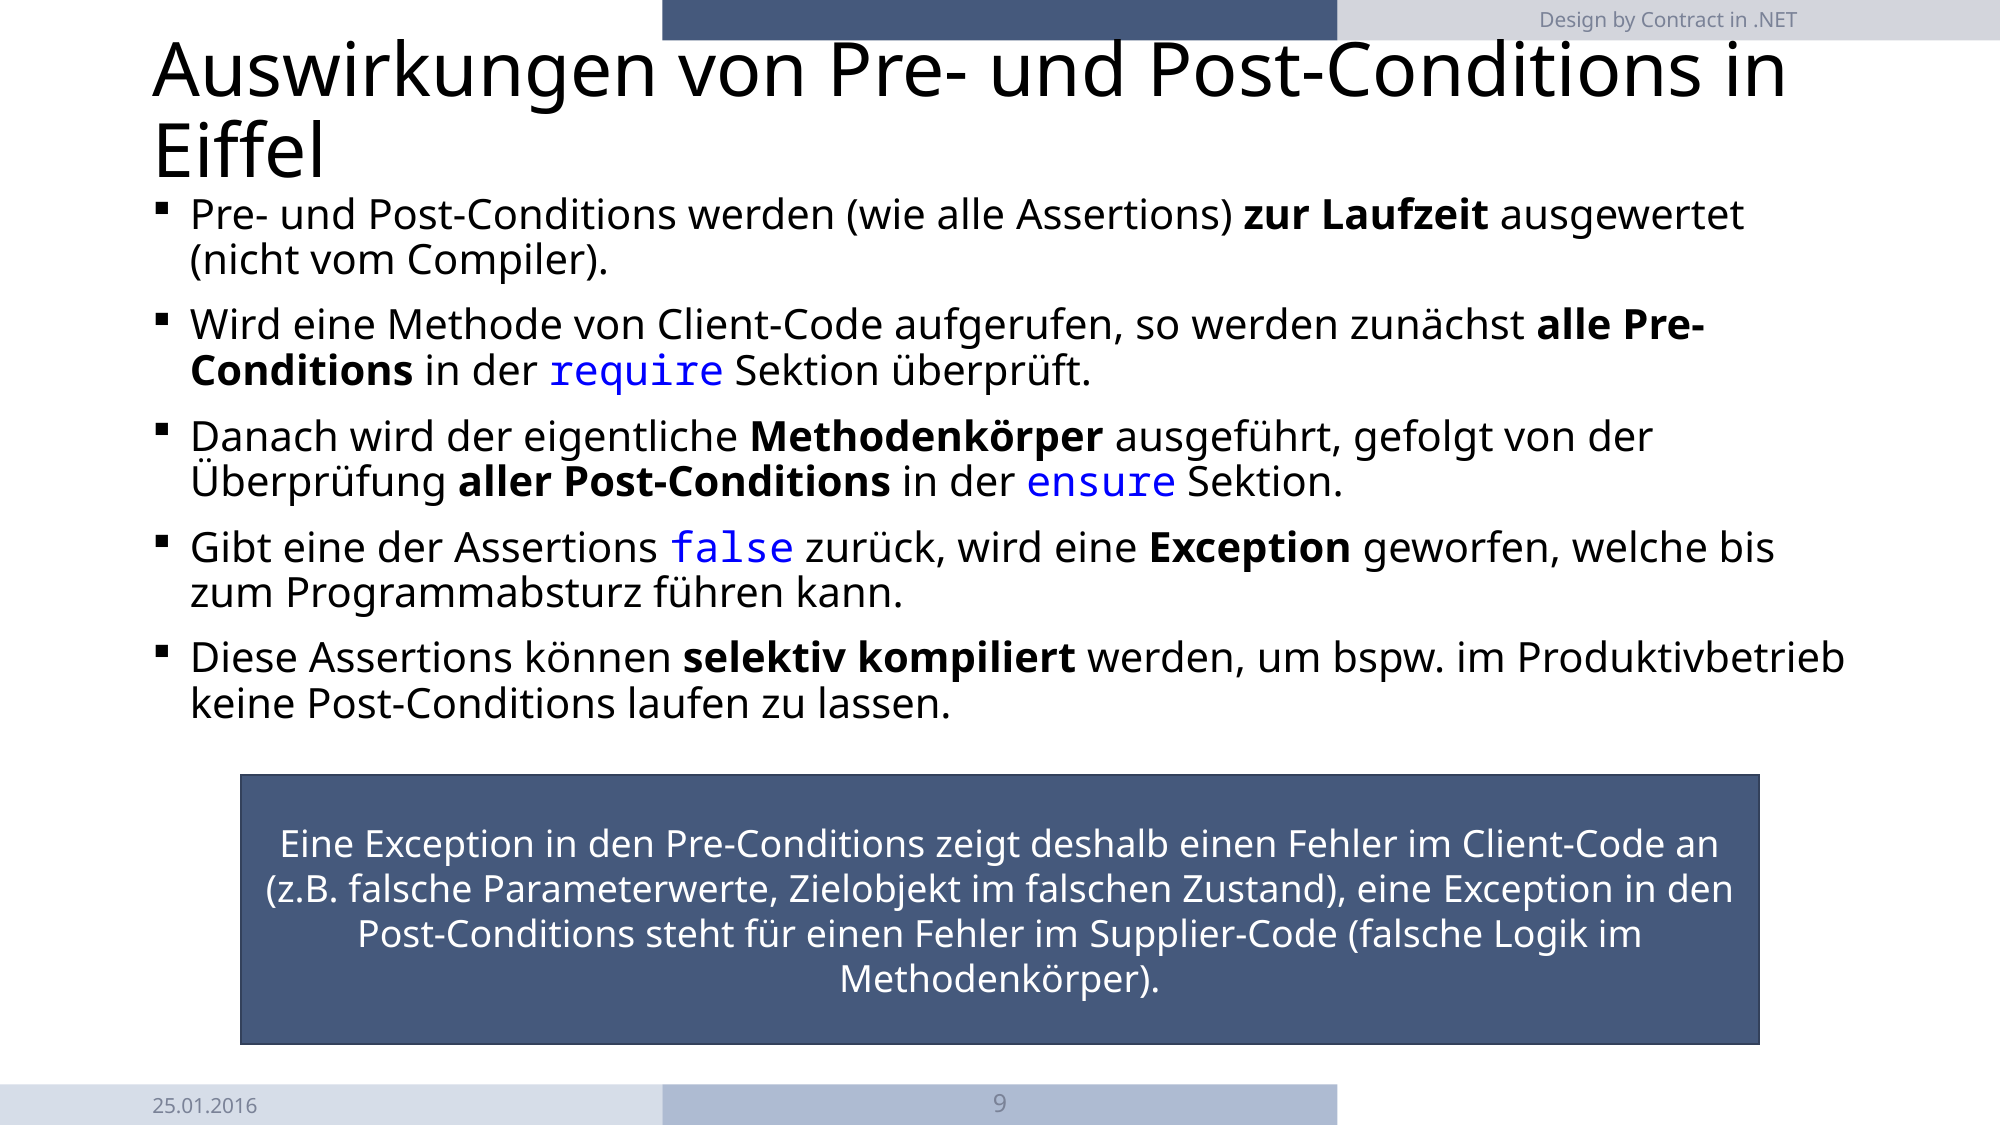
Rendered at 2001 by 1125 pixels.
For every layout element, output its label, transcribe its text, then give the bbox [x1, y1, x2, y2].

title Auswirkungen von Pre- und Post-Conditions in Eiffel [137, 59, 1863, 167]
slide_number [137, 1089, 588, 1120]
footer Design by Contract in .NET [1358, 5, 1979, 36]
text_box Eine Exception in den Pre-Conditions zeigt deshalb einen Fehler im Client-Code an (z.B. falsche Parameterwerte, Zielobjekt im falschen Zustand), eine Exception in den Post-Conditions steht für einen Fehler im Supplier-Code (falsche Logik im Methodenkörper). [240, 774, 1760, 1045]
list Pre- und Post-Conditions werden (wie alle Assertions) zur Laufzeit ausgewertet (nicht vom Compiler). Wird eine Methode von Client-Code aufgerufen, so werden zunächst alle Pre-Conditions in der require Sektion überprüft. Danach wird der eigentliche Methodenkörper ausgeführt, gefolgt von der Überprüfung aller Post-Conditions in der ensure Sektion. Gibt eine der Assertions false zurück, wird eine Exception geworfen, welche bis zum Programmabsturz führen kann. Diese Assertions können selektiv kompiliert werden, um bspw. im Produktivbetrieb keine Post-Conditions laufen zu lassen. [137, 185, 1863, 766]
slide_number 9 [774, 1089, 1225, 1120]
